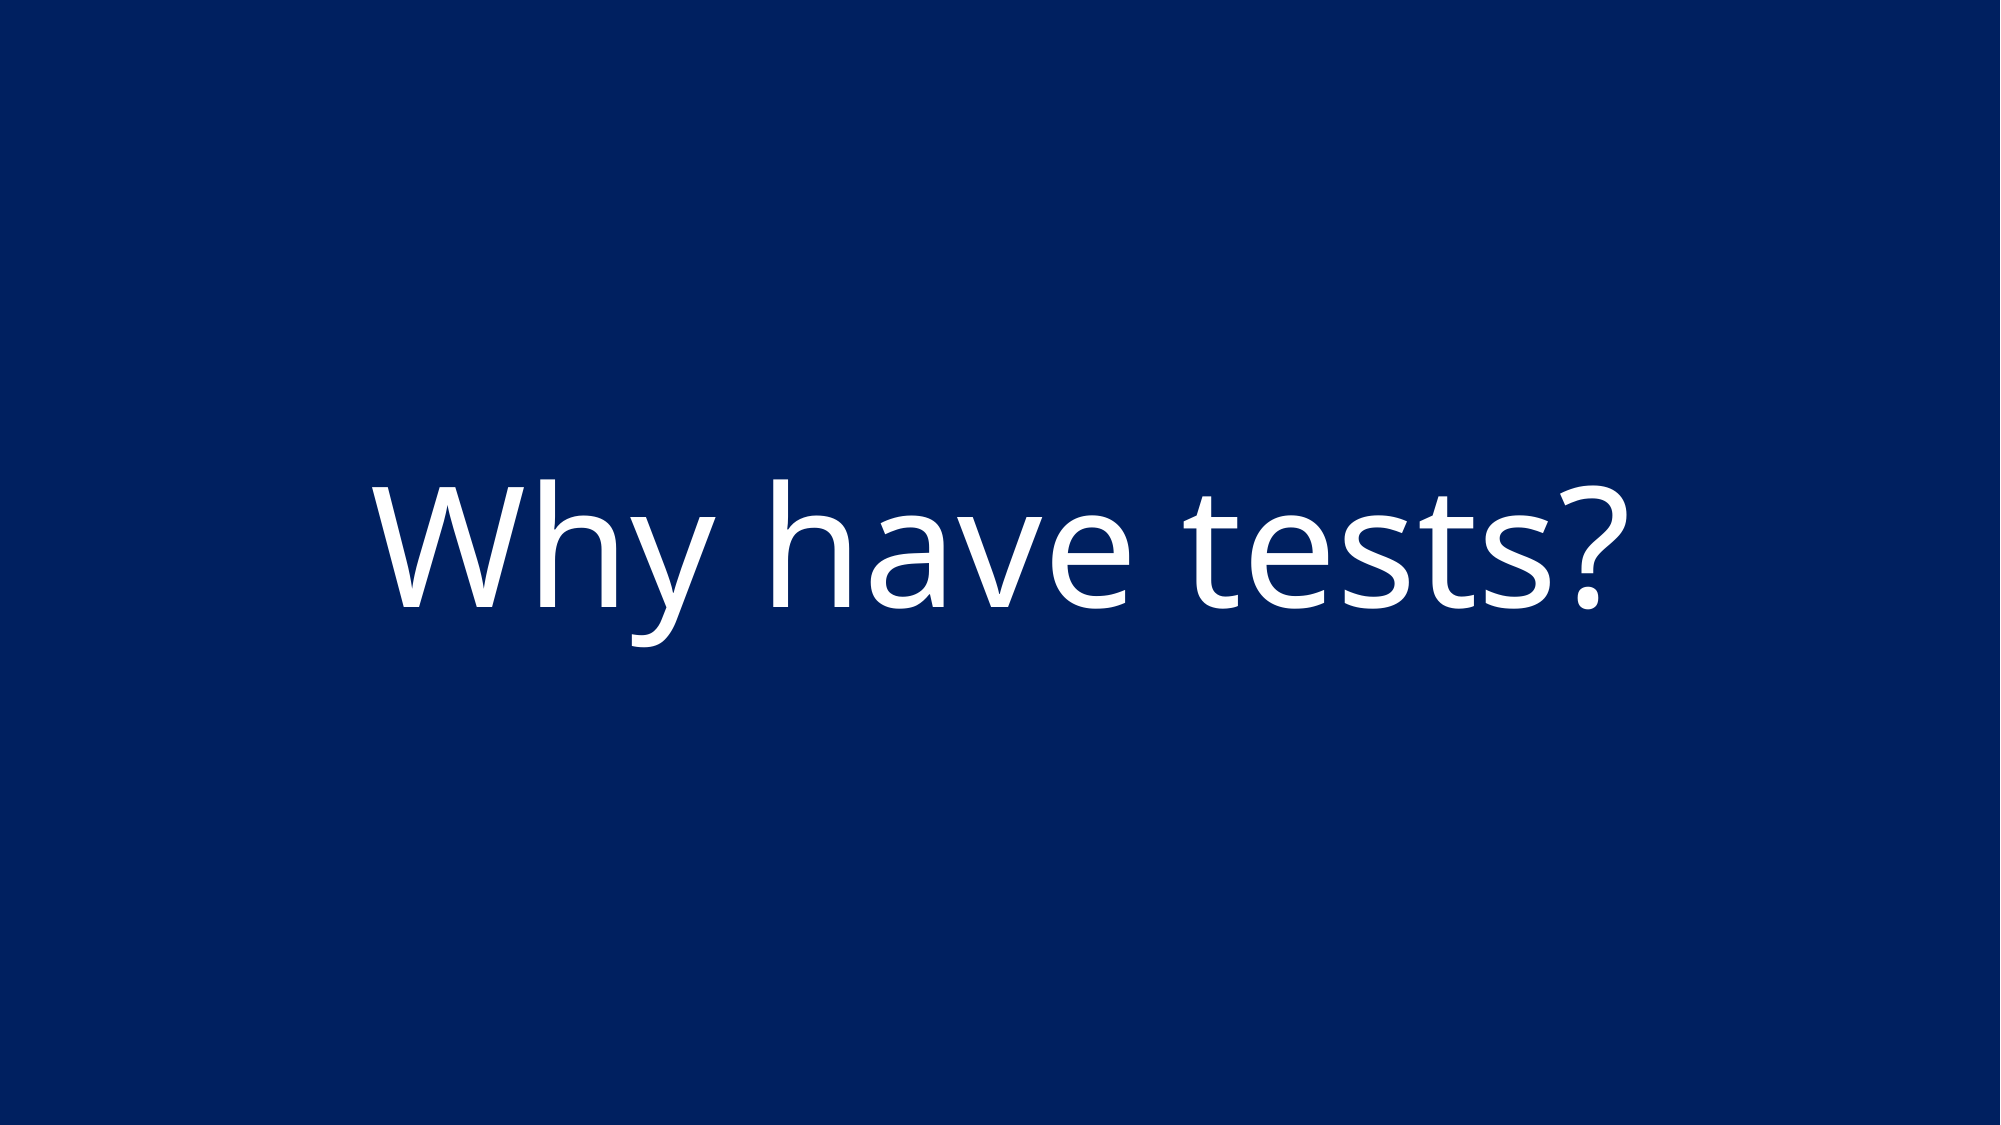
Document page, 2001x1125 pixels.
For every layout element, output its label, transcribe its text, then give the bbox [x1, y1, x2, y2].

text_box Why have tests? [290, 454, 1713, 779]
